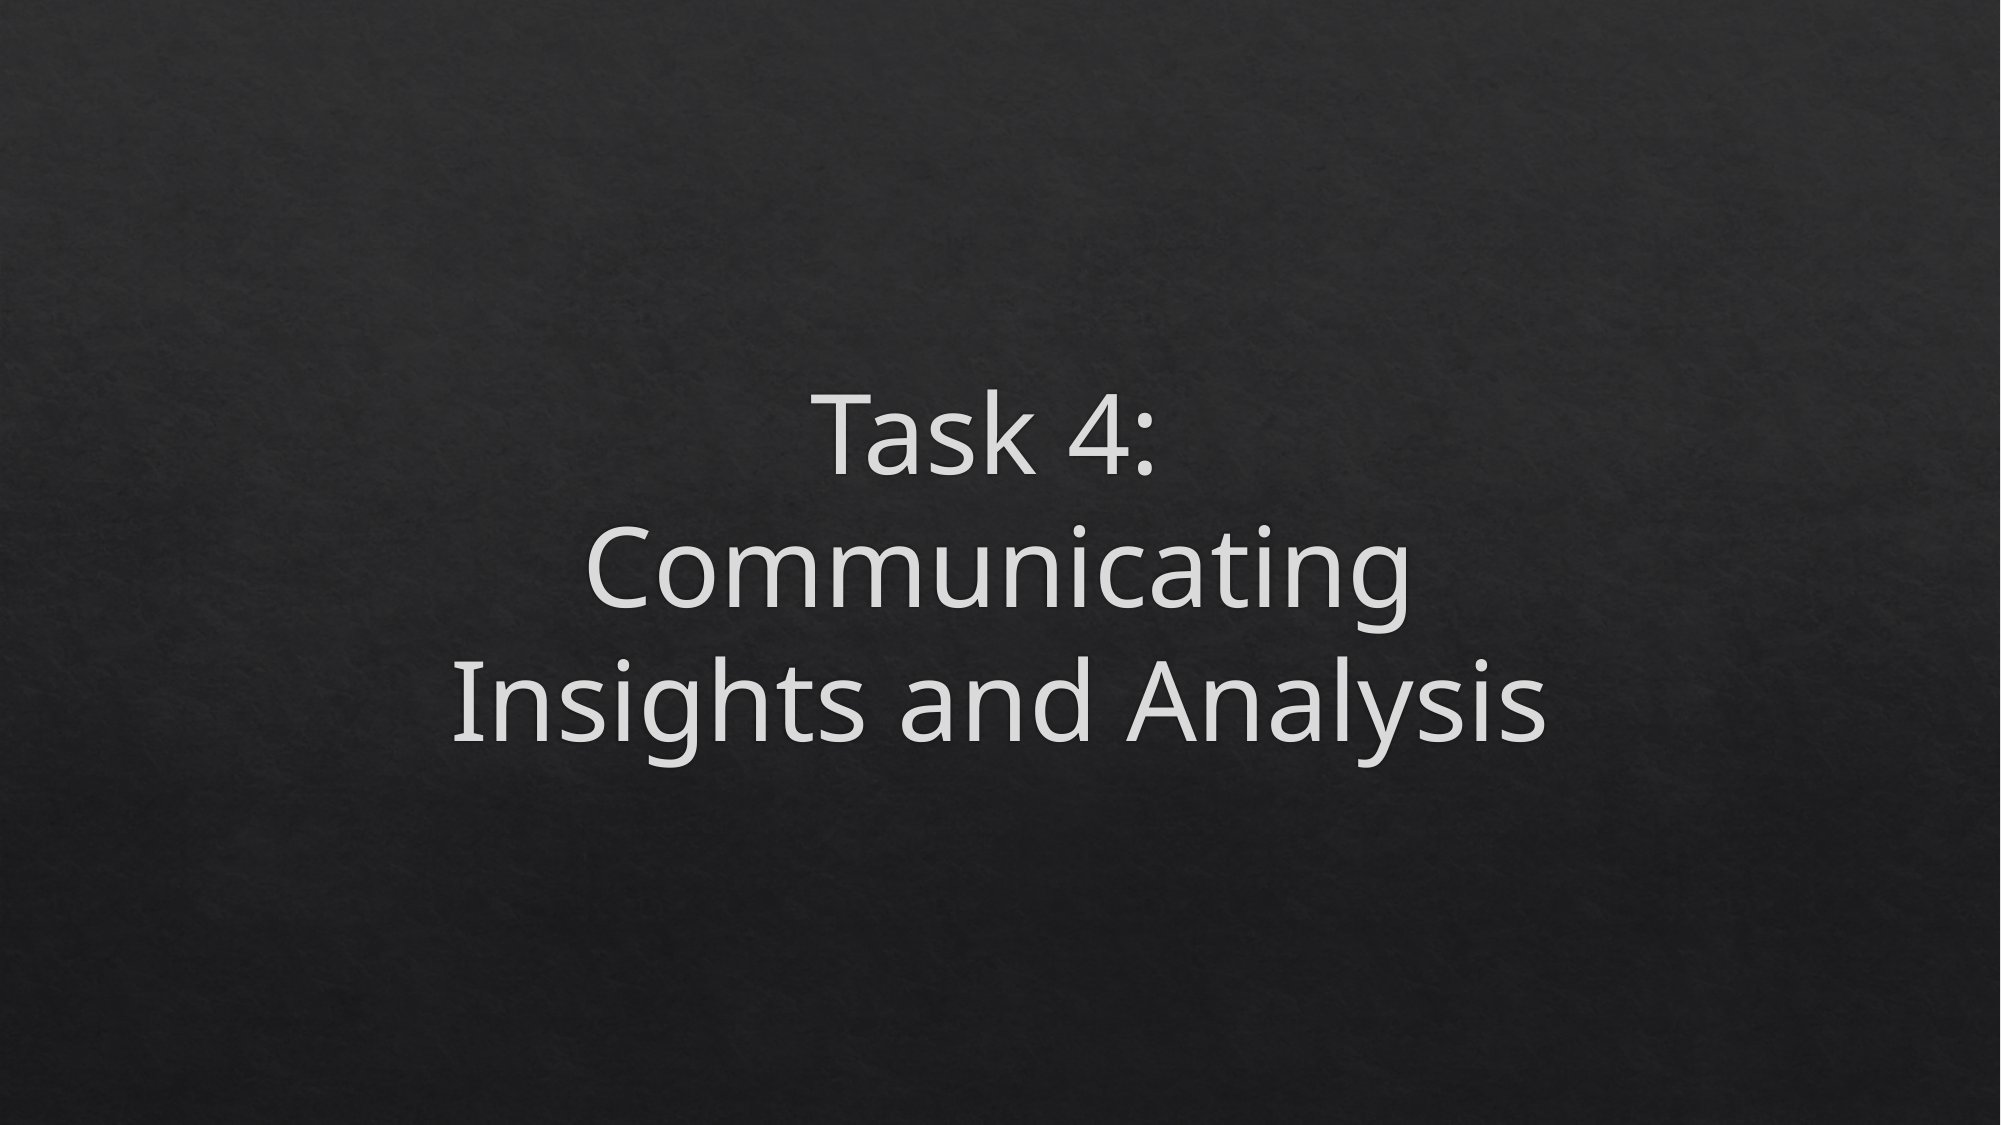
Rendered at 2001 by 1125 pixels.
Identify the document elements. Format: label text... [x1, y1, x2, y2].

title Task 4: Communicating Insights and Analysis [348, 353, 1652, 772]
